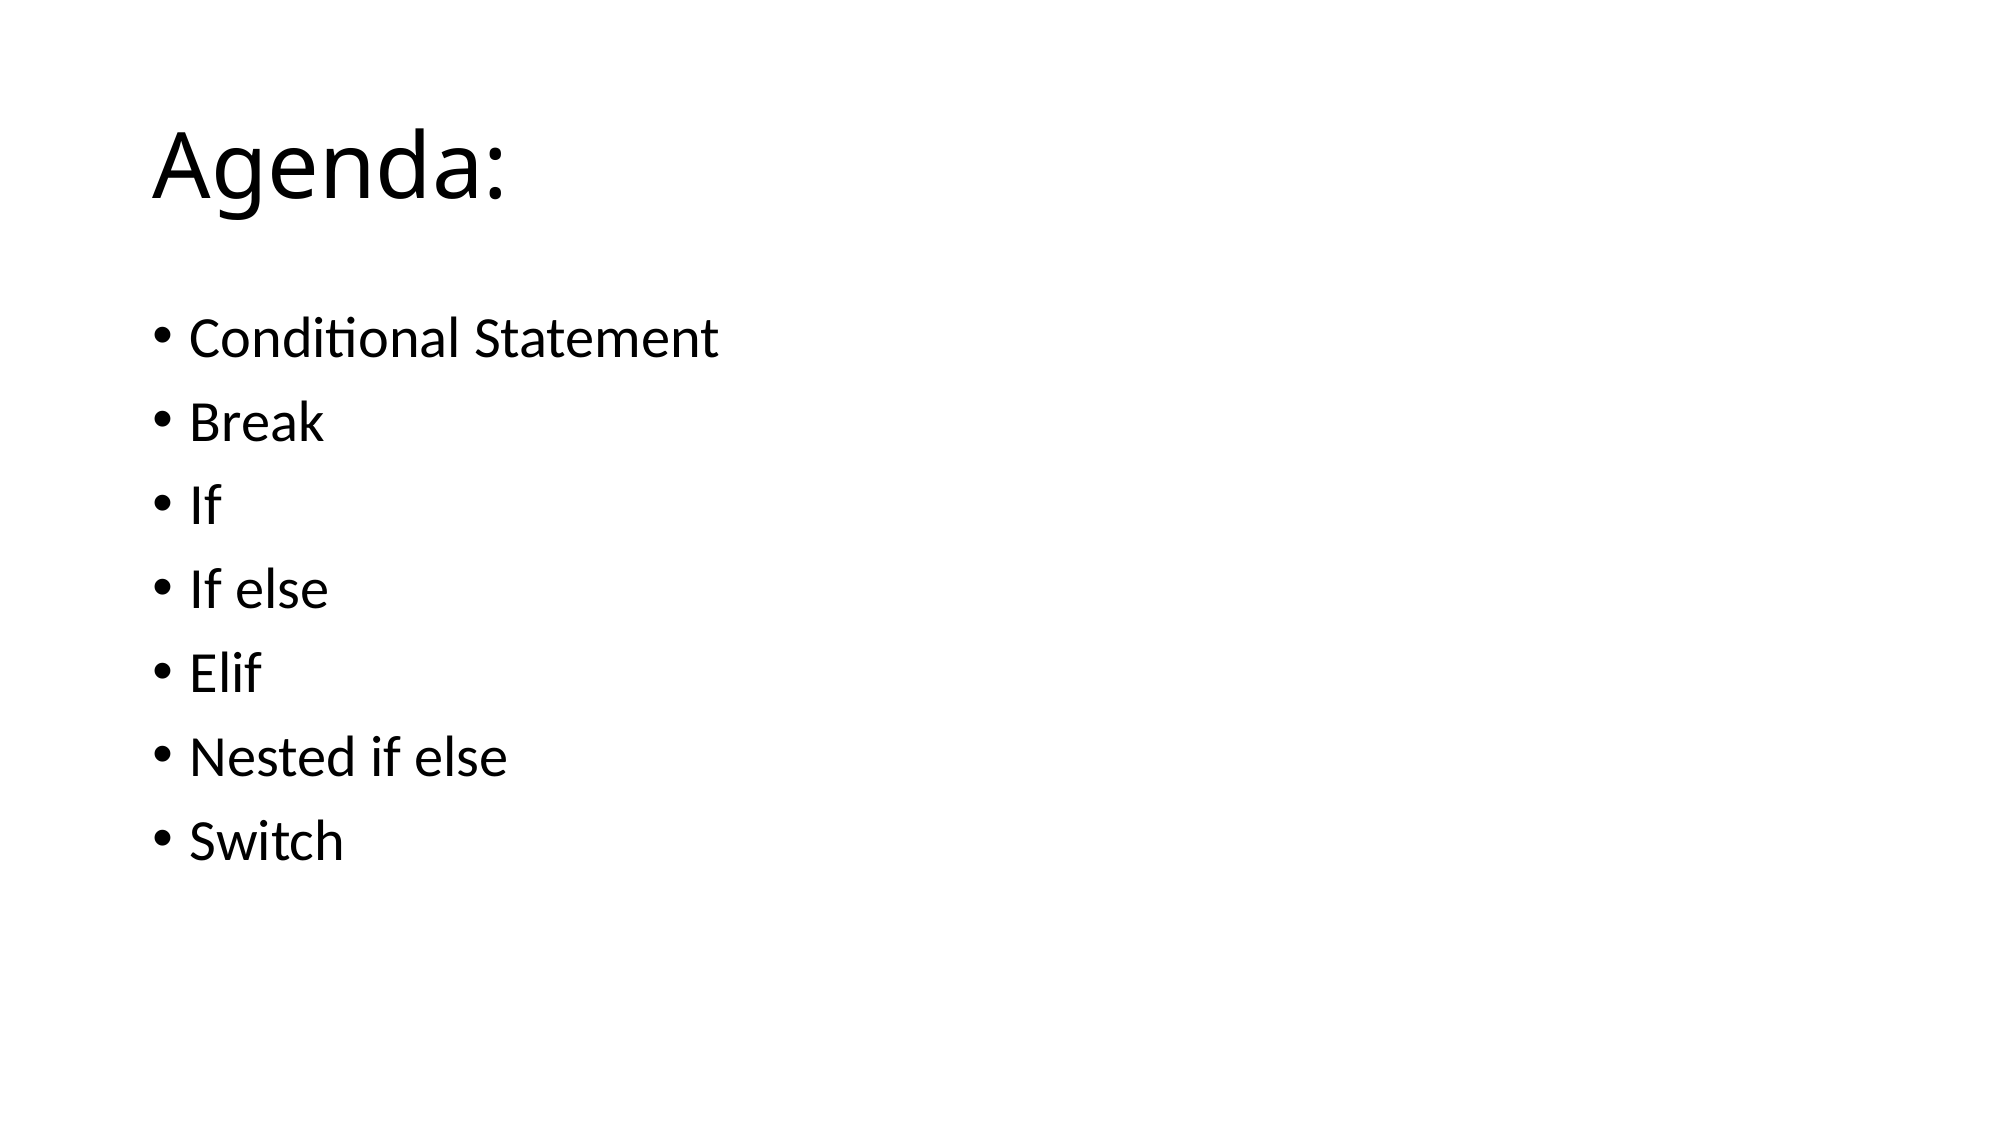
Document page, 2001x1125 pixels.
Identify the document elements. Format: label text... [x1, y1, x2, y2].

title Agenda: [137, 59, 1863, 278]
list Conditional Statement Break If If else Elif Nested if else Switch [137, 299, 1863, 1014]
